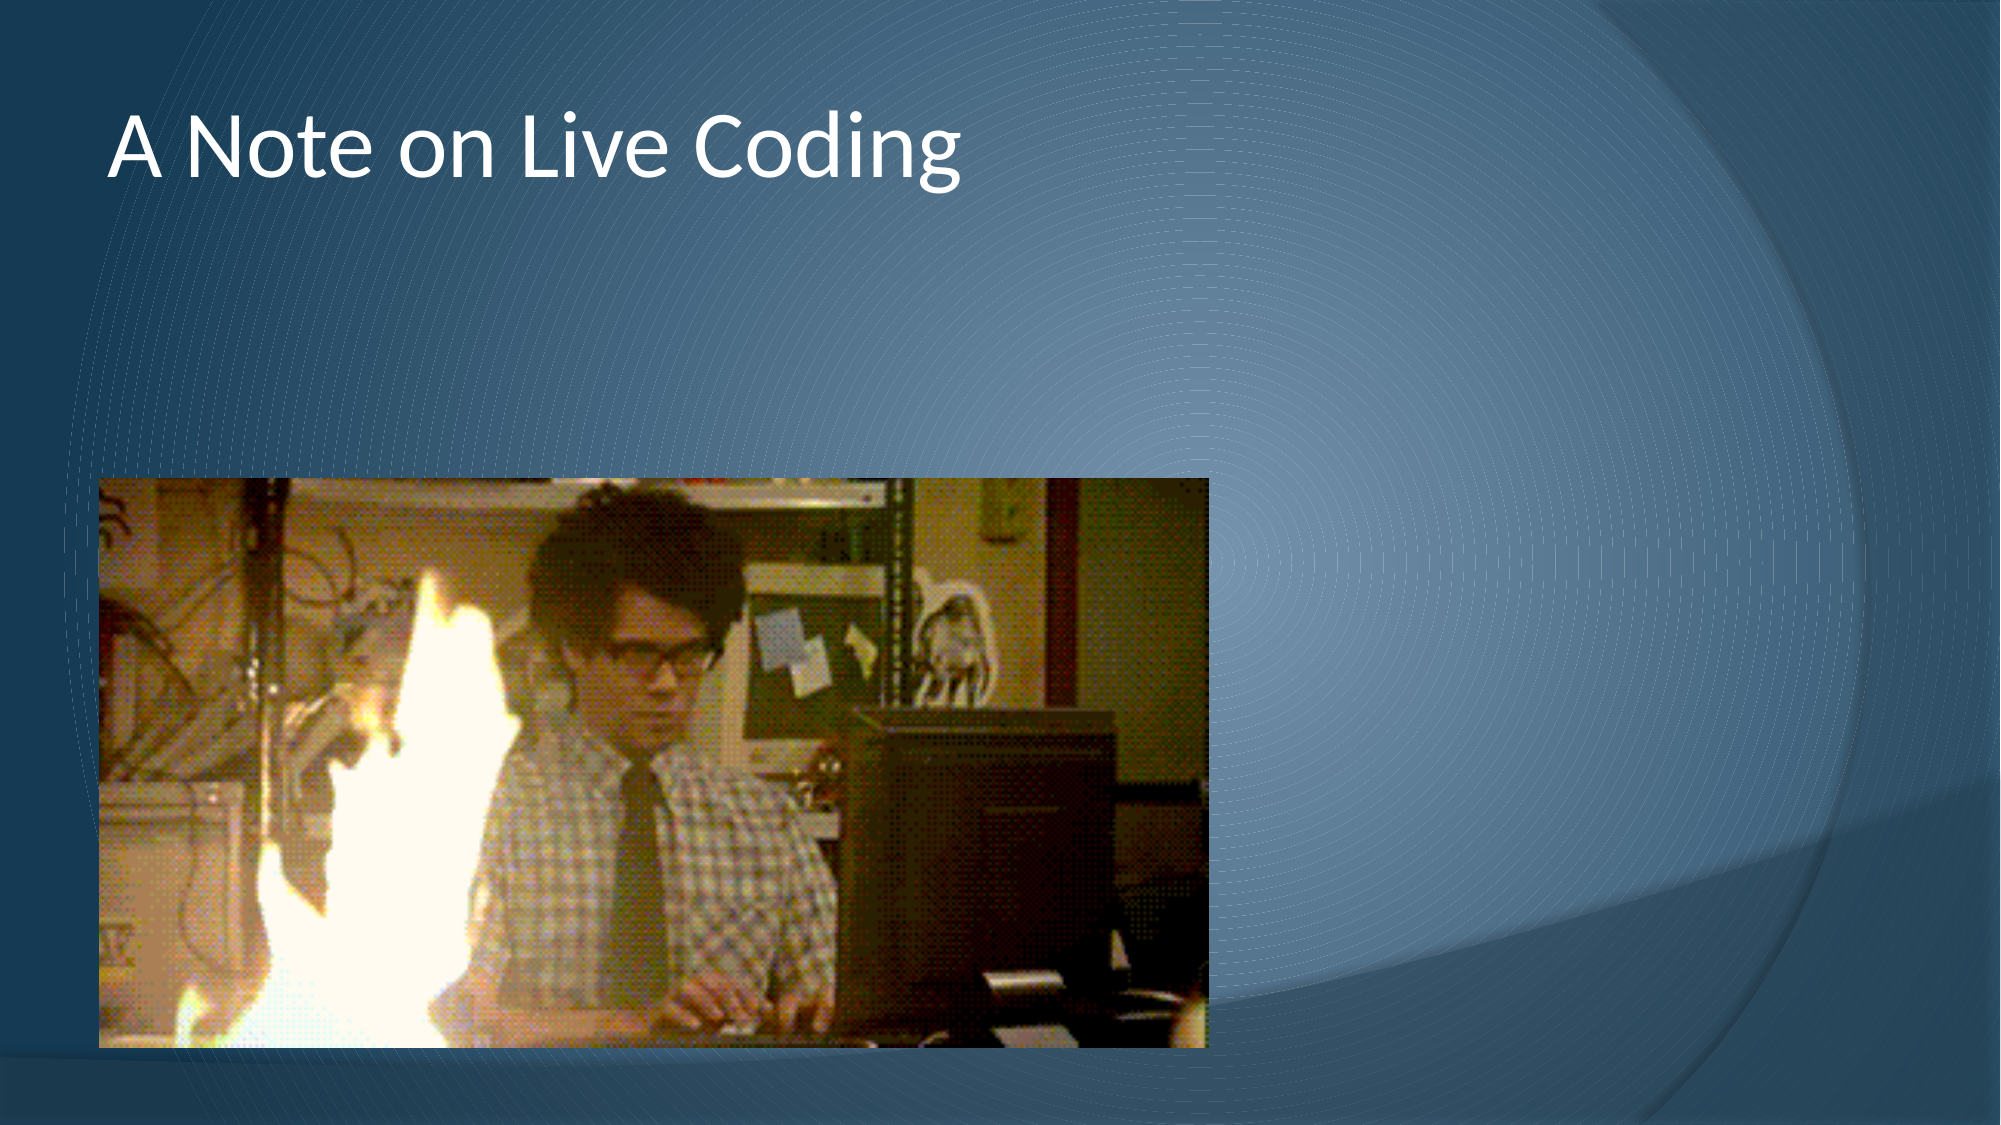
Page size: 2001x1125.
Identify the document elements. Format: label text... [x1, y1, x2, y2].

title A Note on Live Coding [99, 45, 1734, 233]
picture [99, 478, 1209, 1048]
